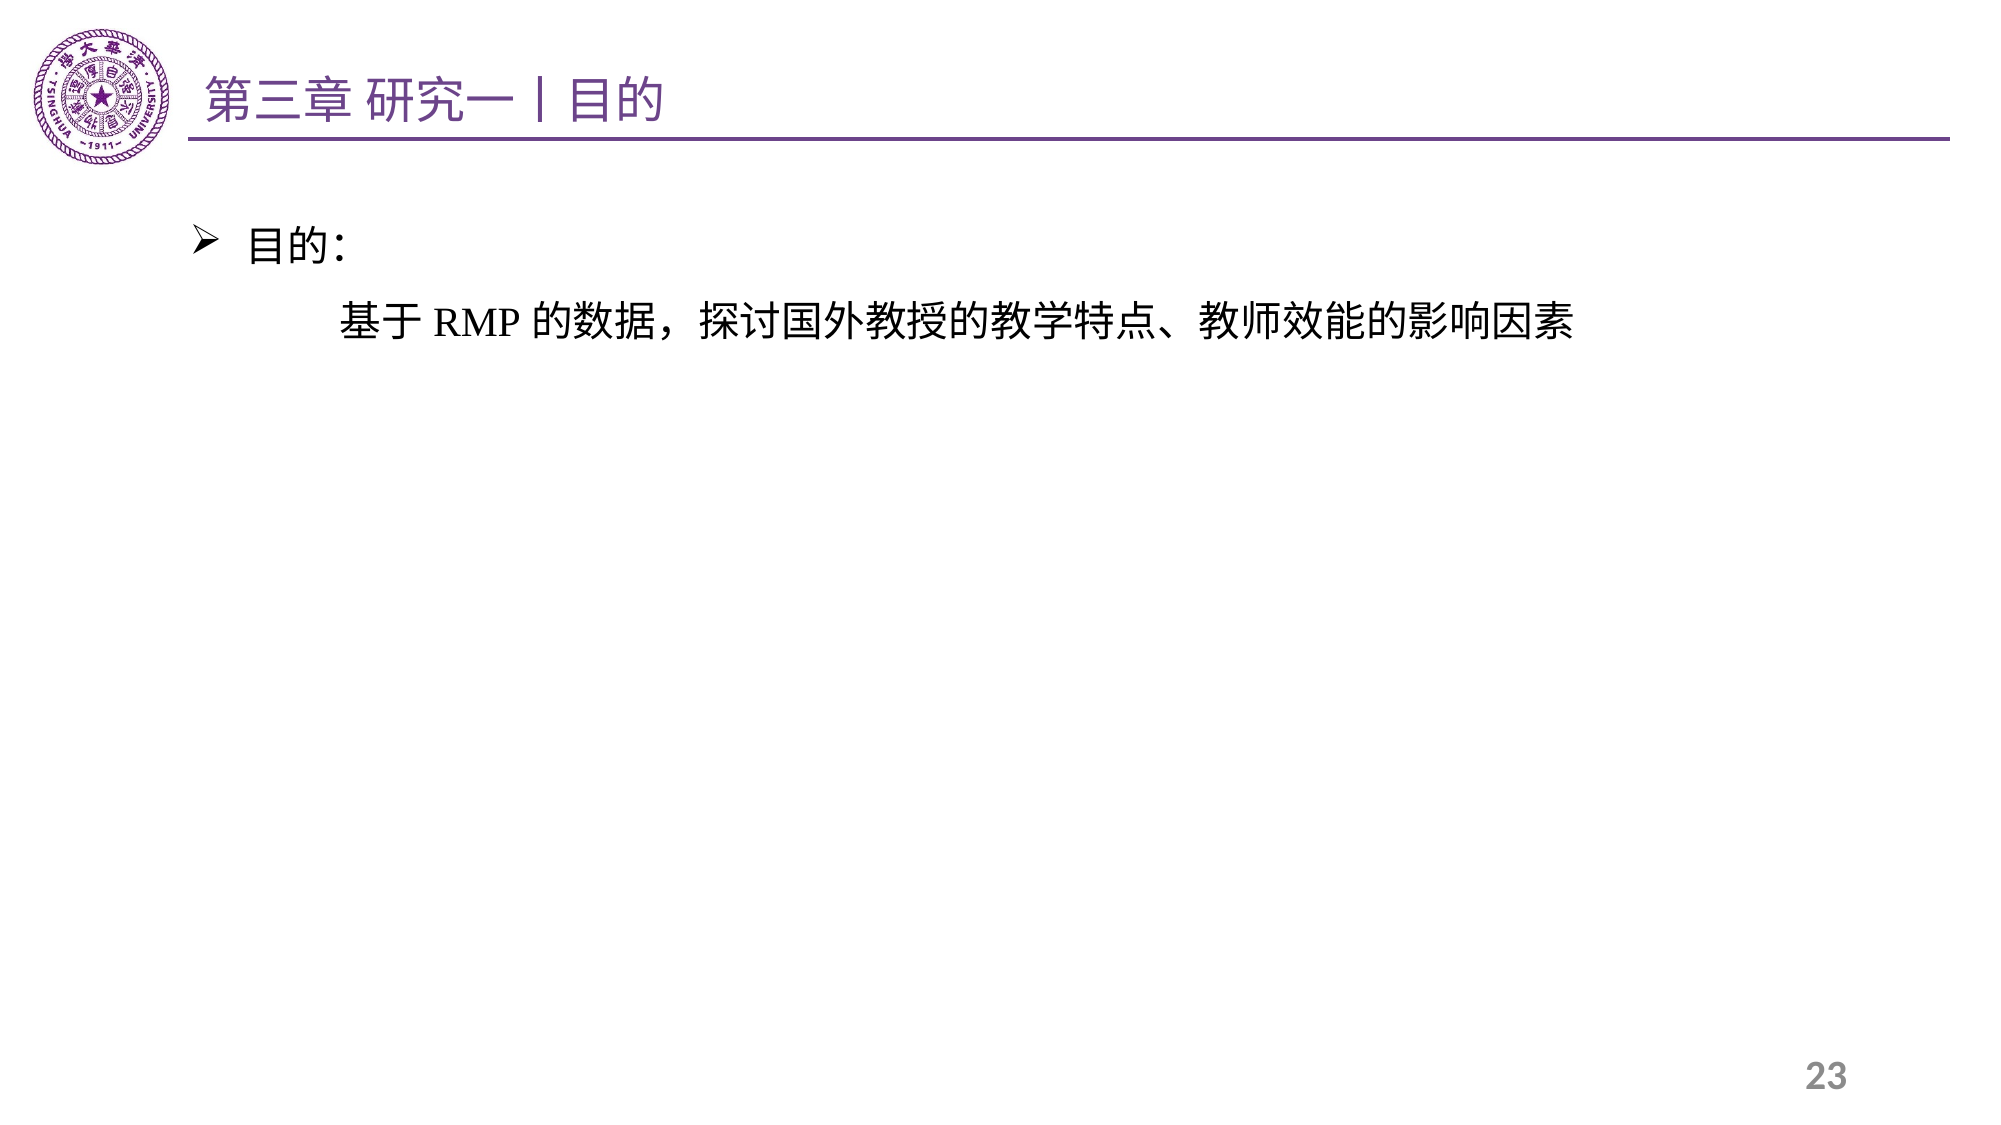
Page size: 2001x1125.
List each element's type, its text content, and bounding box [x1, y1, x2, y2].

slide_number 23 [1412, 1042, 1863, 1103]
text_box 第三章 研究一丨目的 [188, 60, 680, 136]
text_box 目的： 基于RMP的数据，探讨国外教授的教学特点、教师效能的影响因素 [99, 187, 1928, 353]
picture [18, 28, 182, 167]
